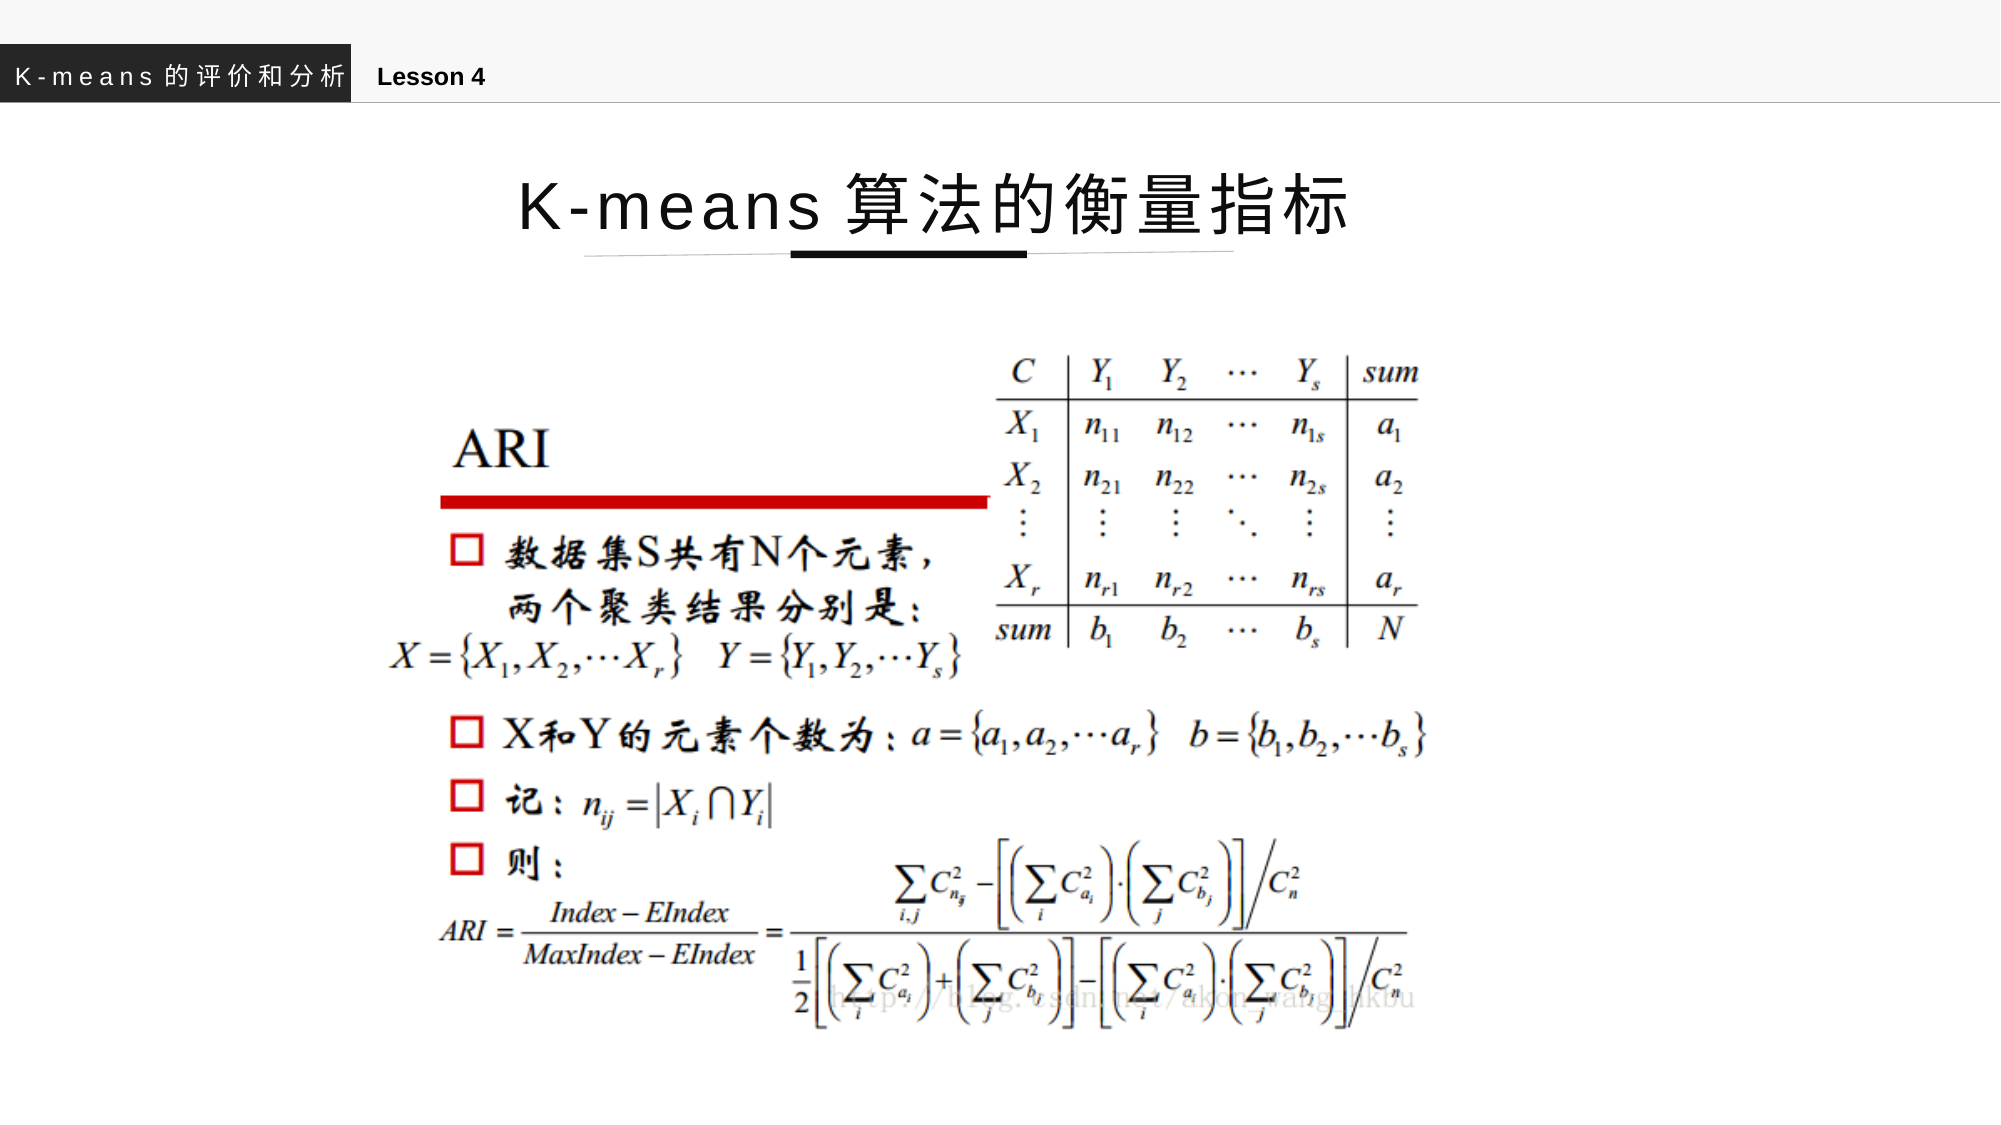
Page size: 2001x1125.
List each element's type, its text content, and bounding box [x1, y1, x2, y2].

text_box K-means算法的衡量指标 [502, 155, 1552, 251]
text_box Lesson 4 [404, 53, 824, 98]
picture [384, 332, 1434, 1031]
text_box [584, 252, 909, 257]
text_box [908, 251, 1234, 256]
text_box K-means的评价和分析 [0, 53, 404, 98]
